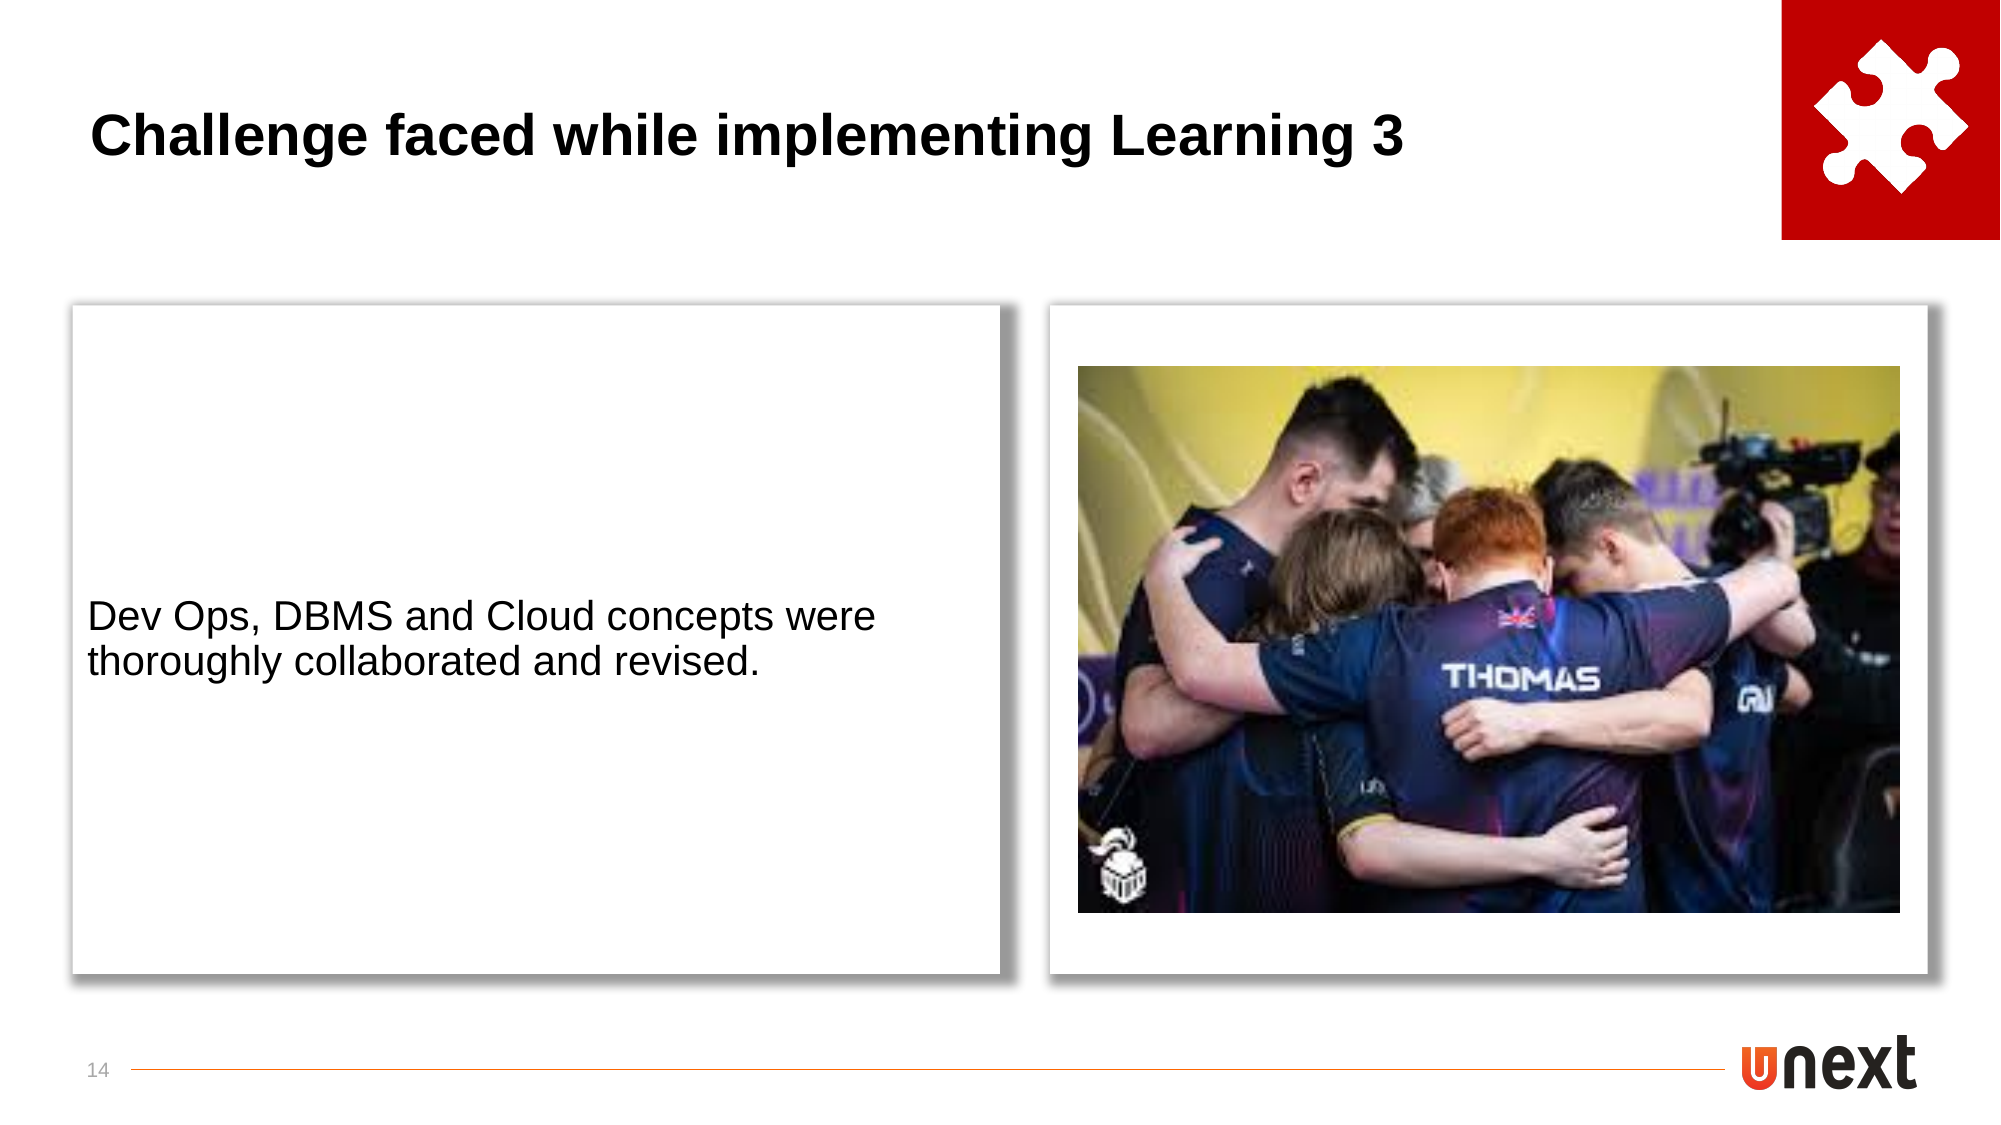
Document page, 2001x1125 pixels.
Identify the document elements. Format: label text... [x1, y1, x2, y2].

picture [1742, 1035, 1917, 1090]
text_box Dev Ops, DBMS and Cloud concepts were thoroughly collaborated and revised. [72, 305, 1000, 974]
slide_number 14 [48, 1047, 110, 1091]
title Challenge faced while implementing Learning 3 [76, 78, 1798, 196]
picture [1078, 366, 1900, 913]
picture [1798, 27, 1984, 213]
text_box [1781, 0, 2000, 241]
text_box [1050, 305, 1928, 974]
